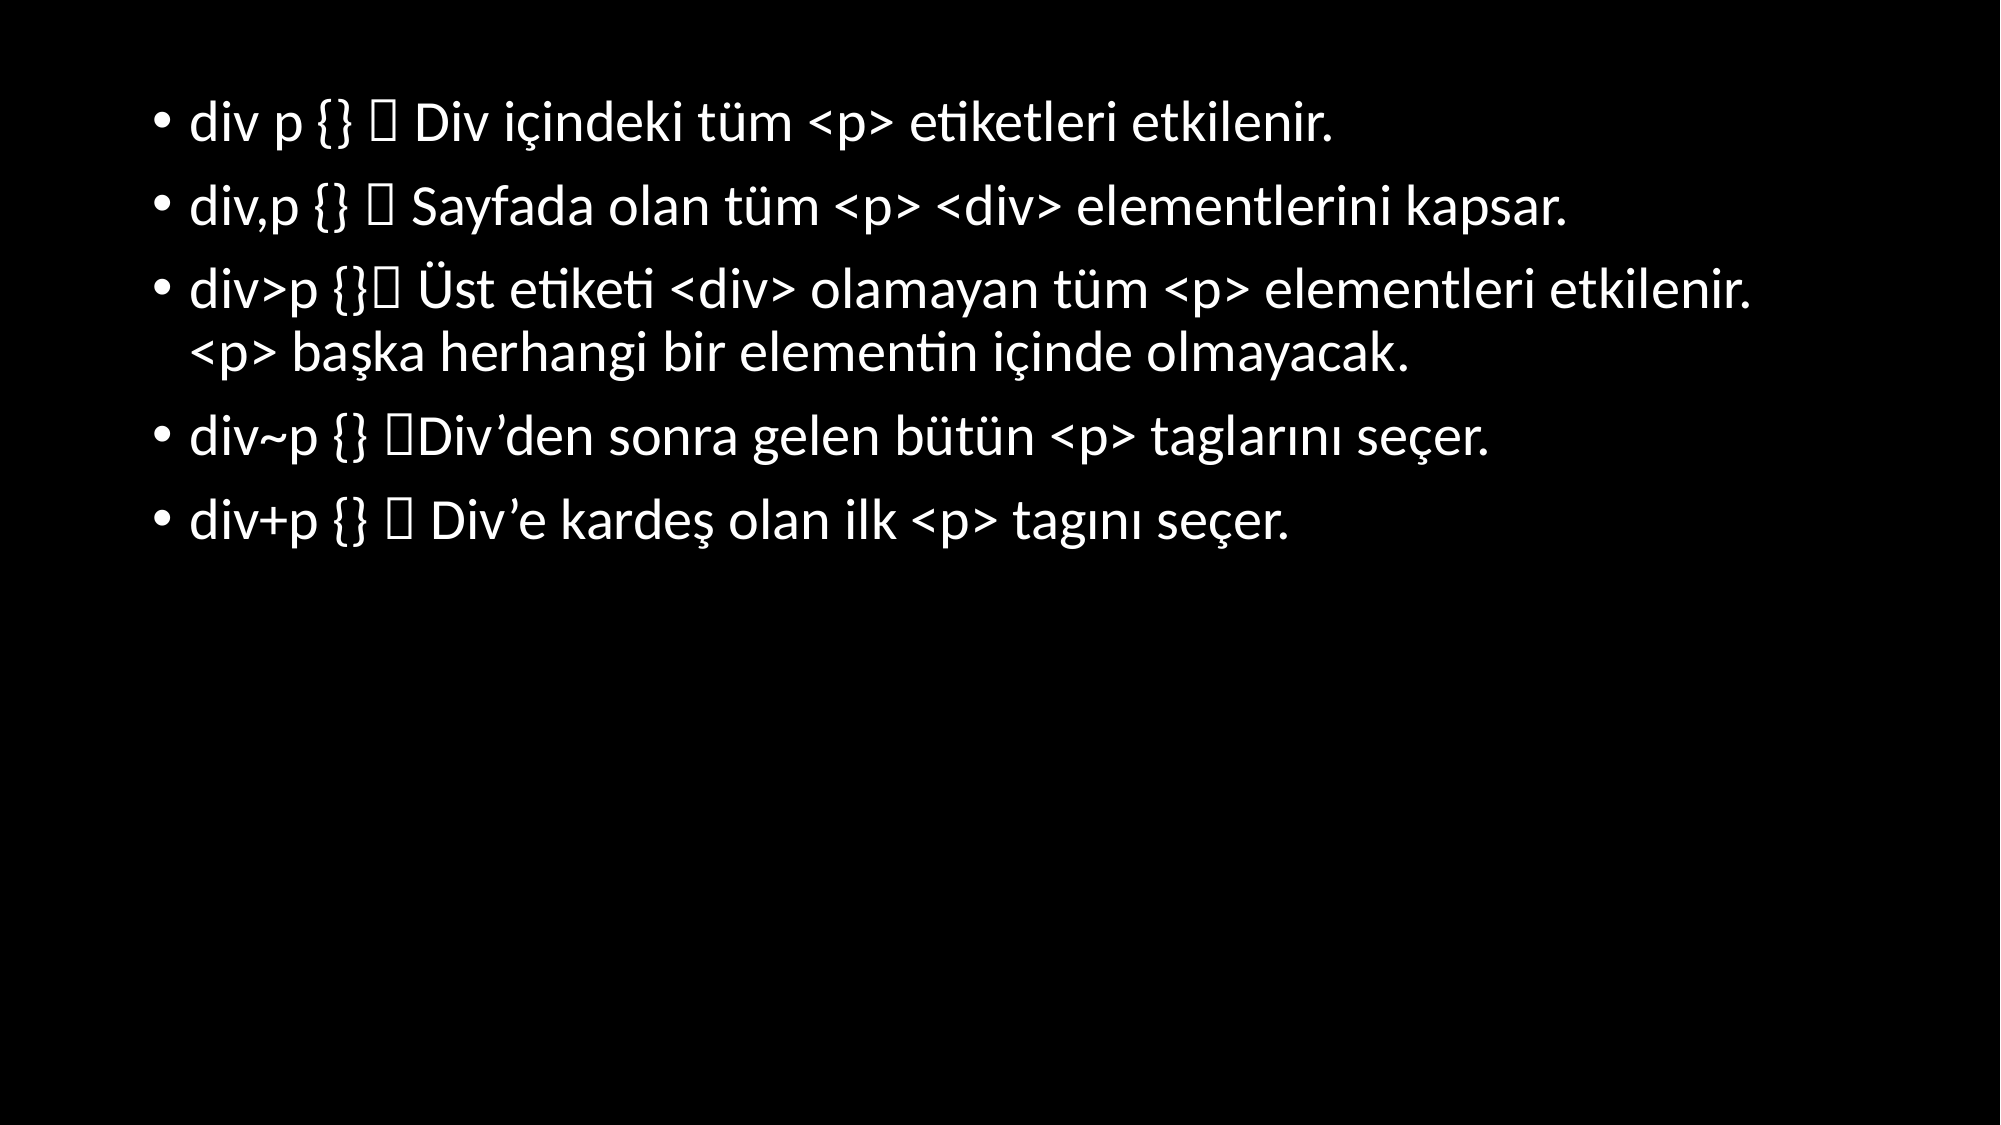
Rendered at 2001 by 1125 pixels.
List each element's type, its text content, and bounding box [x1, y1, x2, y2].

list div p {}  Div içindeki tüm <p> etiketleri etkilenir. div,p {}  Sayfada olan tüm <p> <div> elementlerini kapsar. div>p {} Üst etiketi <div> olamayan tüm <p> elementleri etkilenir. <p> başka herhangi bir elementin içinde olmayacak. div~p {} Div’den sonra gelen bütün <p> taglarını seçer. div+p {}  Div’e kardeş olan ilk <p> tagını seçer. [137, 83, 1863, 1014]
